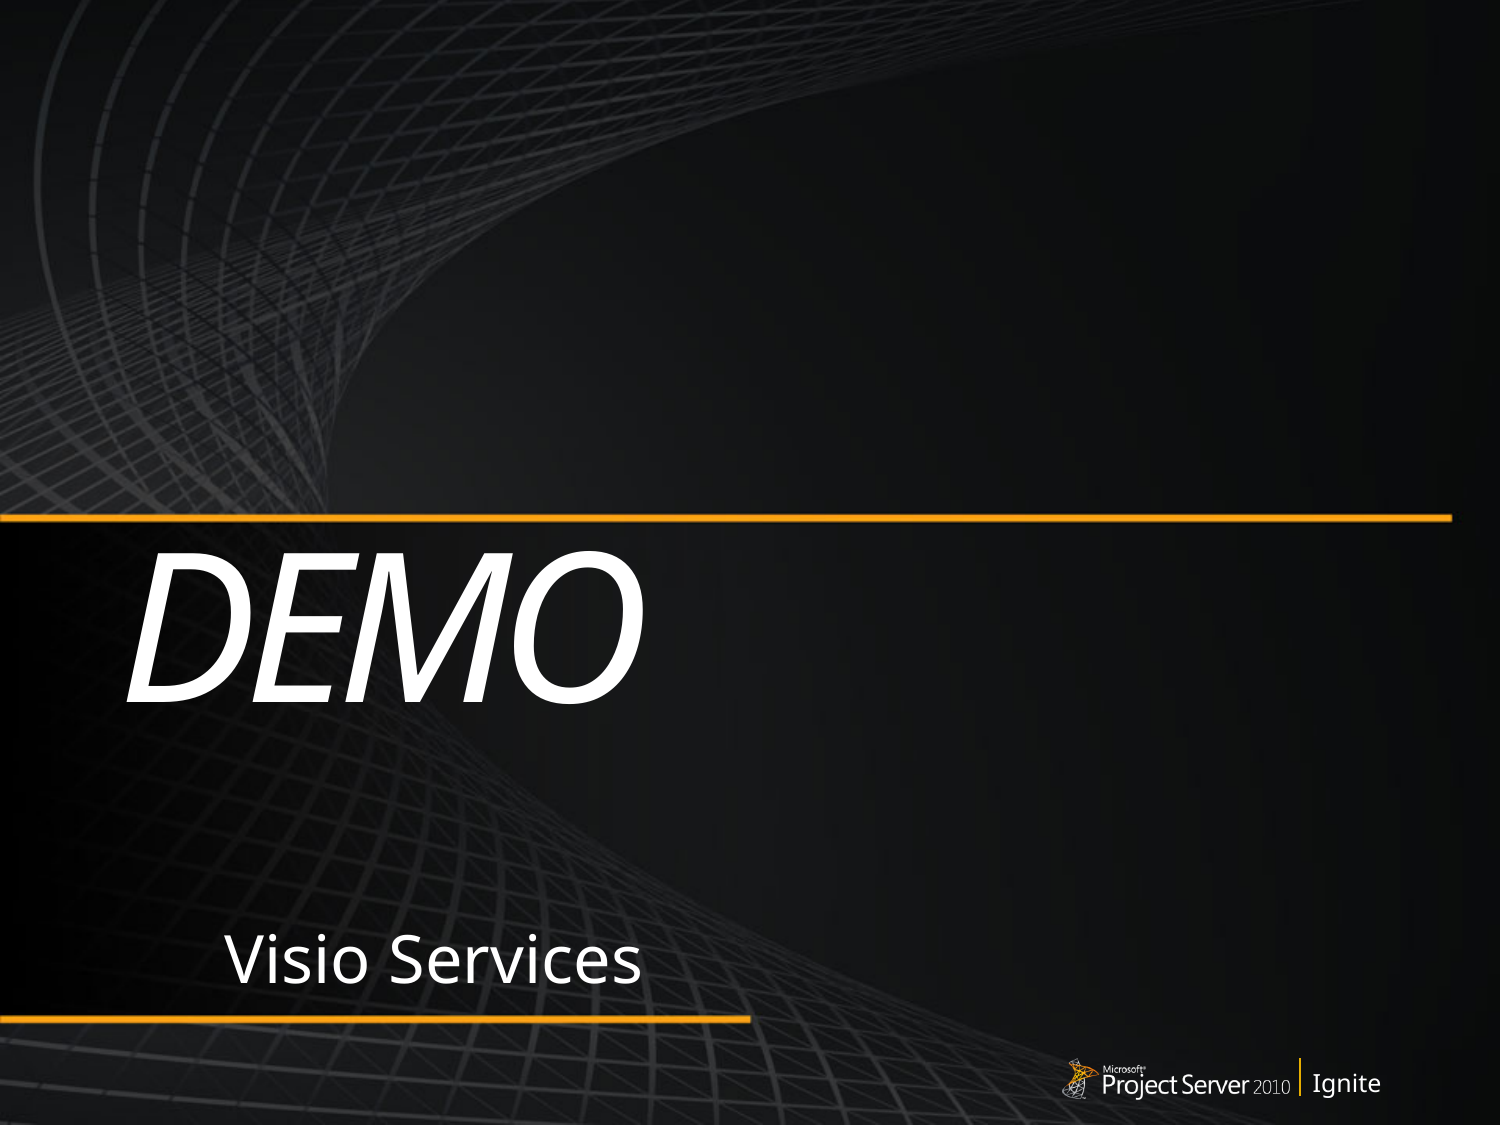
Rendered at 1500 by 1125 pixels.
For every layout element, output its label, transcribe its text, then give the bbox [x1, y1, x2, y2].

subtitle Visio Services [224, 924, 1380, 998]
picture [0, 0, 1500, 1125]
list DEMO [118, 522, 1380, 750]
